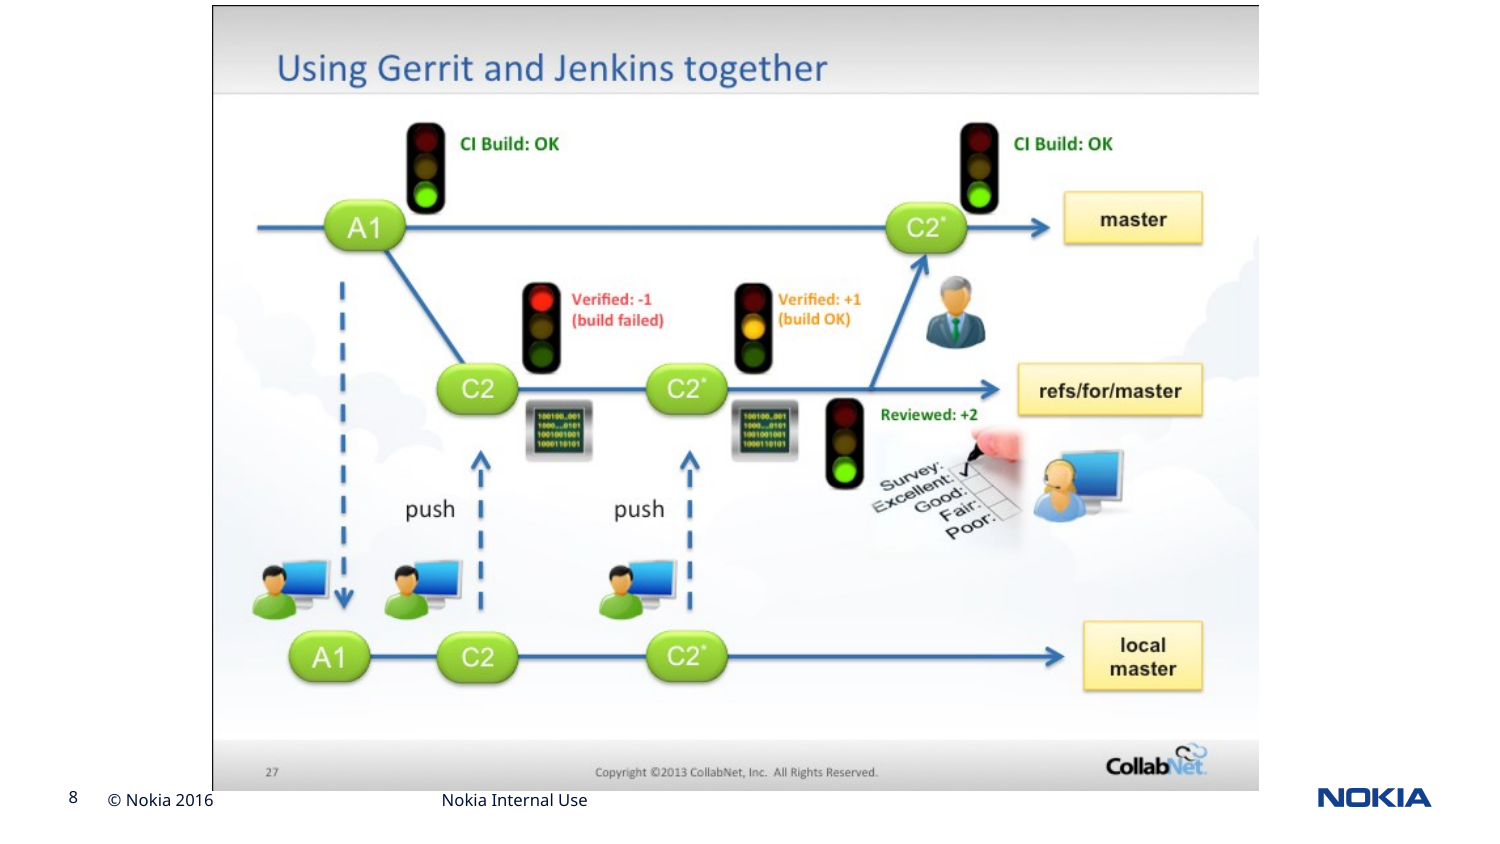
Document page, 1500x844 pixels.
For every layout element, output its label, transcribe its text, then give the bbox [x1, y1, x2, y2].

picture [211, 5, 1259, 791]
footer Nokia Internal Use [441, 799, 866, 811]
picture [1318, 788, 1432, 807]
